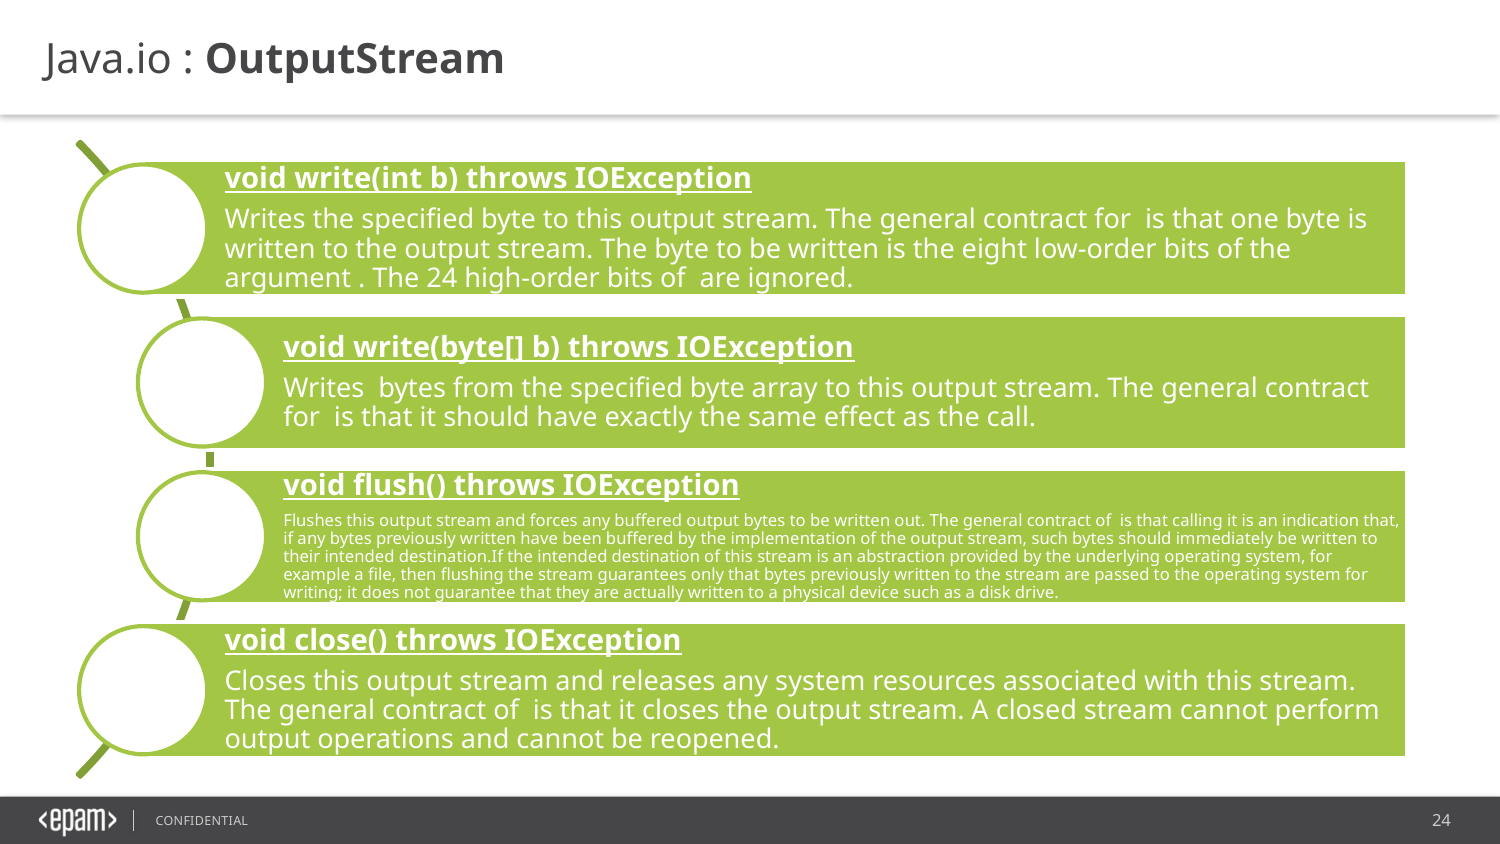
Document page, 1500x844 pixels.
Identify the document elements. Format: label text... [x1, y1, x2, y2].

picture [38, 808, 117, 837]
list Java.io : OutputStream [0, 0, 1500, 115]
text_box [67, 125, 1417, 793]
